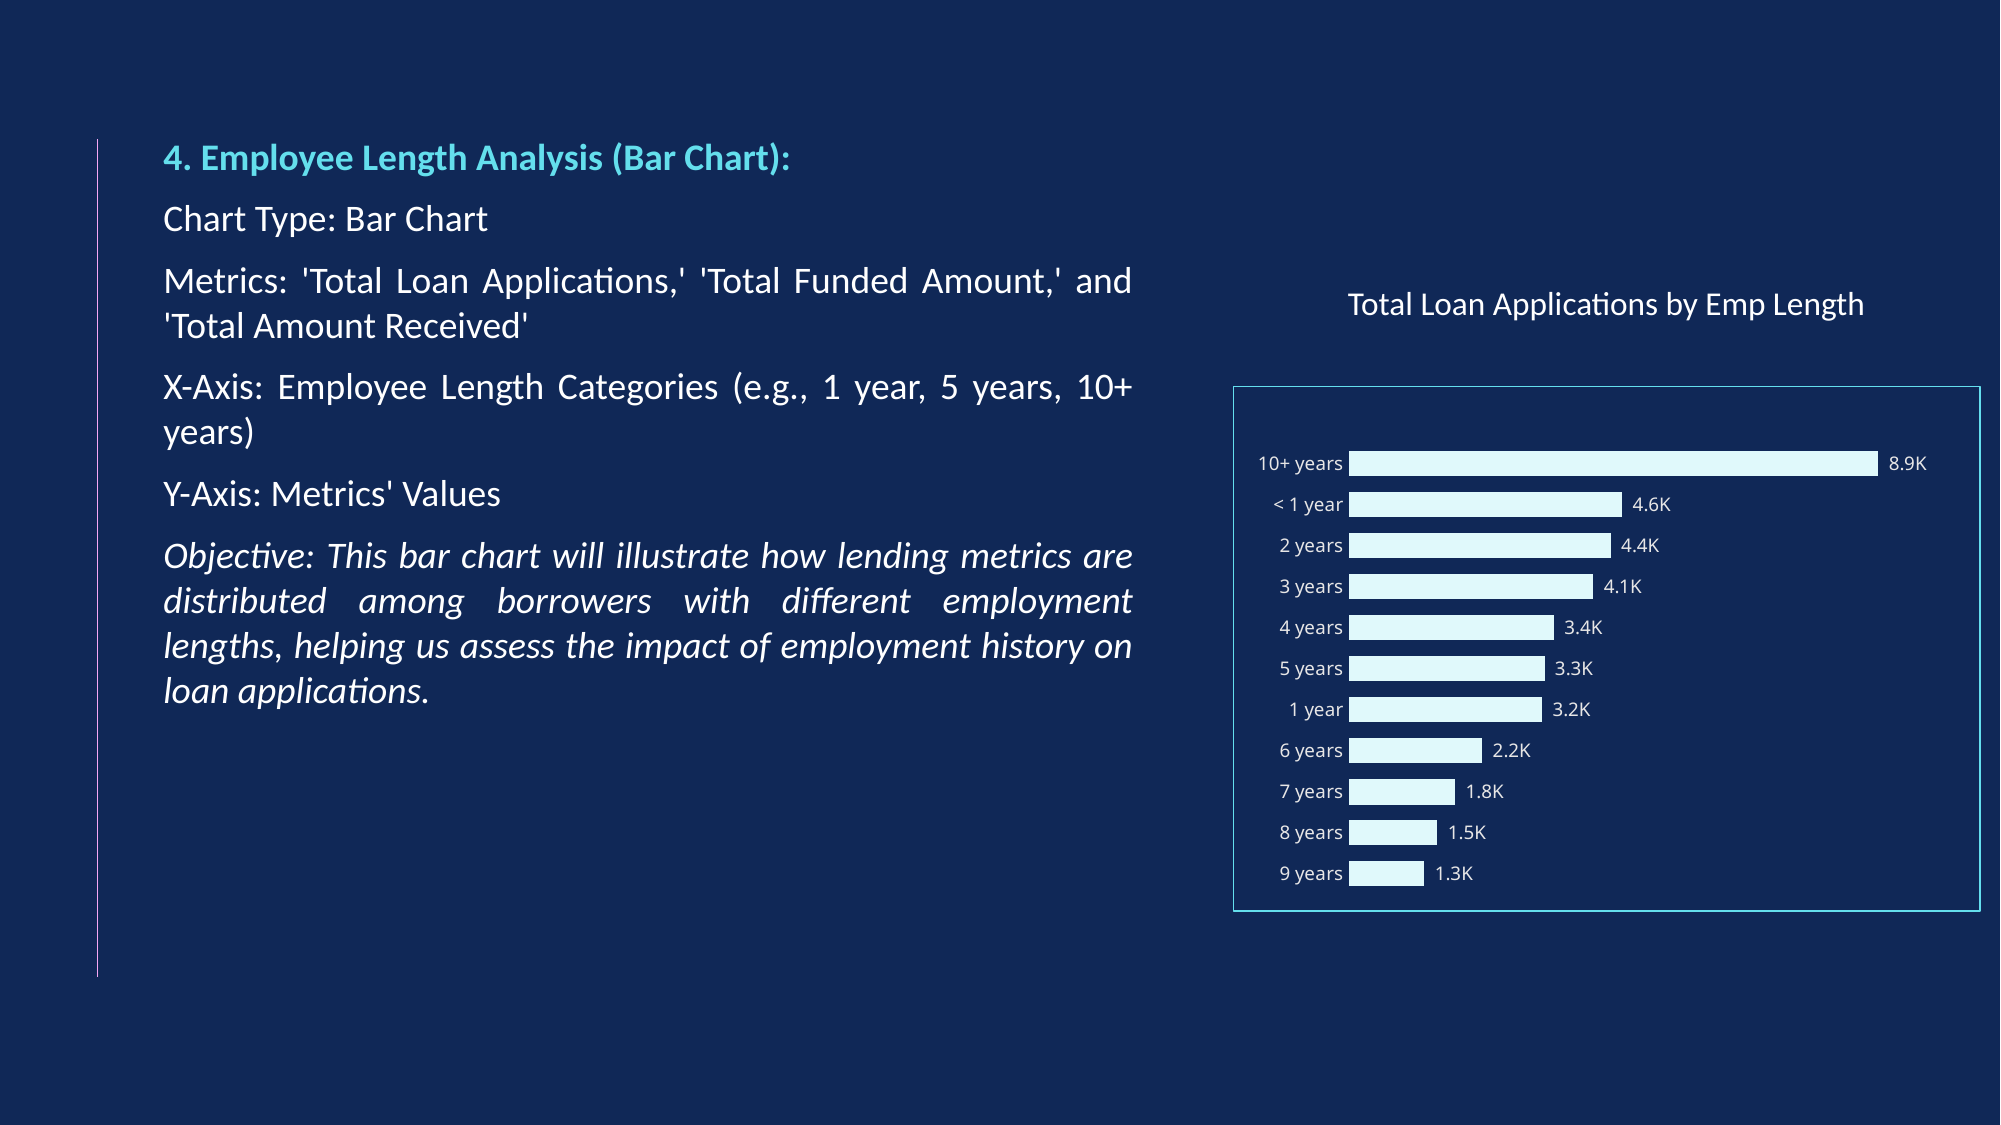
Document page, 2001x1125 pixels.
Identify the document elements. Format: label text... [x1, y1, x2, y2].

text_box 4. Employee Length Analysis (Bar Chart): Chart Type: Bar Chart Metrics: 'Total Loan Applications,' 'Total Funded Amount,' and 'Total Amount Received' X-Axis: Employee Length Categories (e.g., 1 year, 5 years, 10+ years) Y-Axis: Metrics' Values Objective: This bar chart will illustrate how lending metrics are distributed among borrowers with different employment lengths, helping us assess the impact of employment history on loan applications. [148, 125, 1149, 825]
text_box Total Loan Applications by Emp Length [1309, 276, 1904, 328]
chart [1232, 385, 1981, 912]
